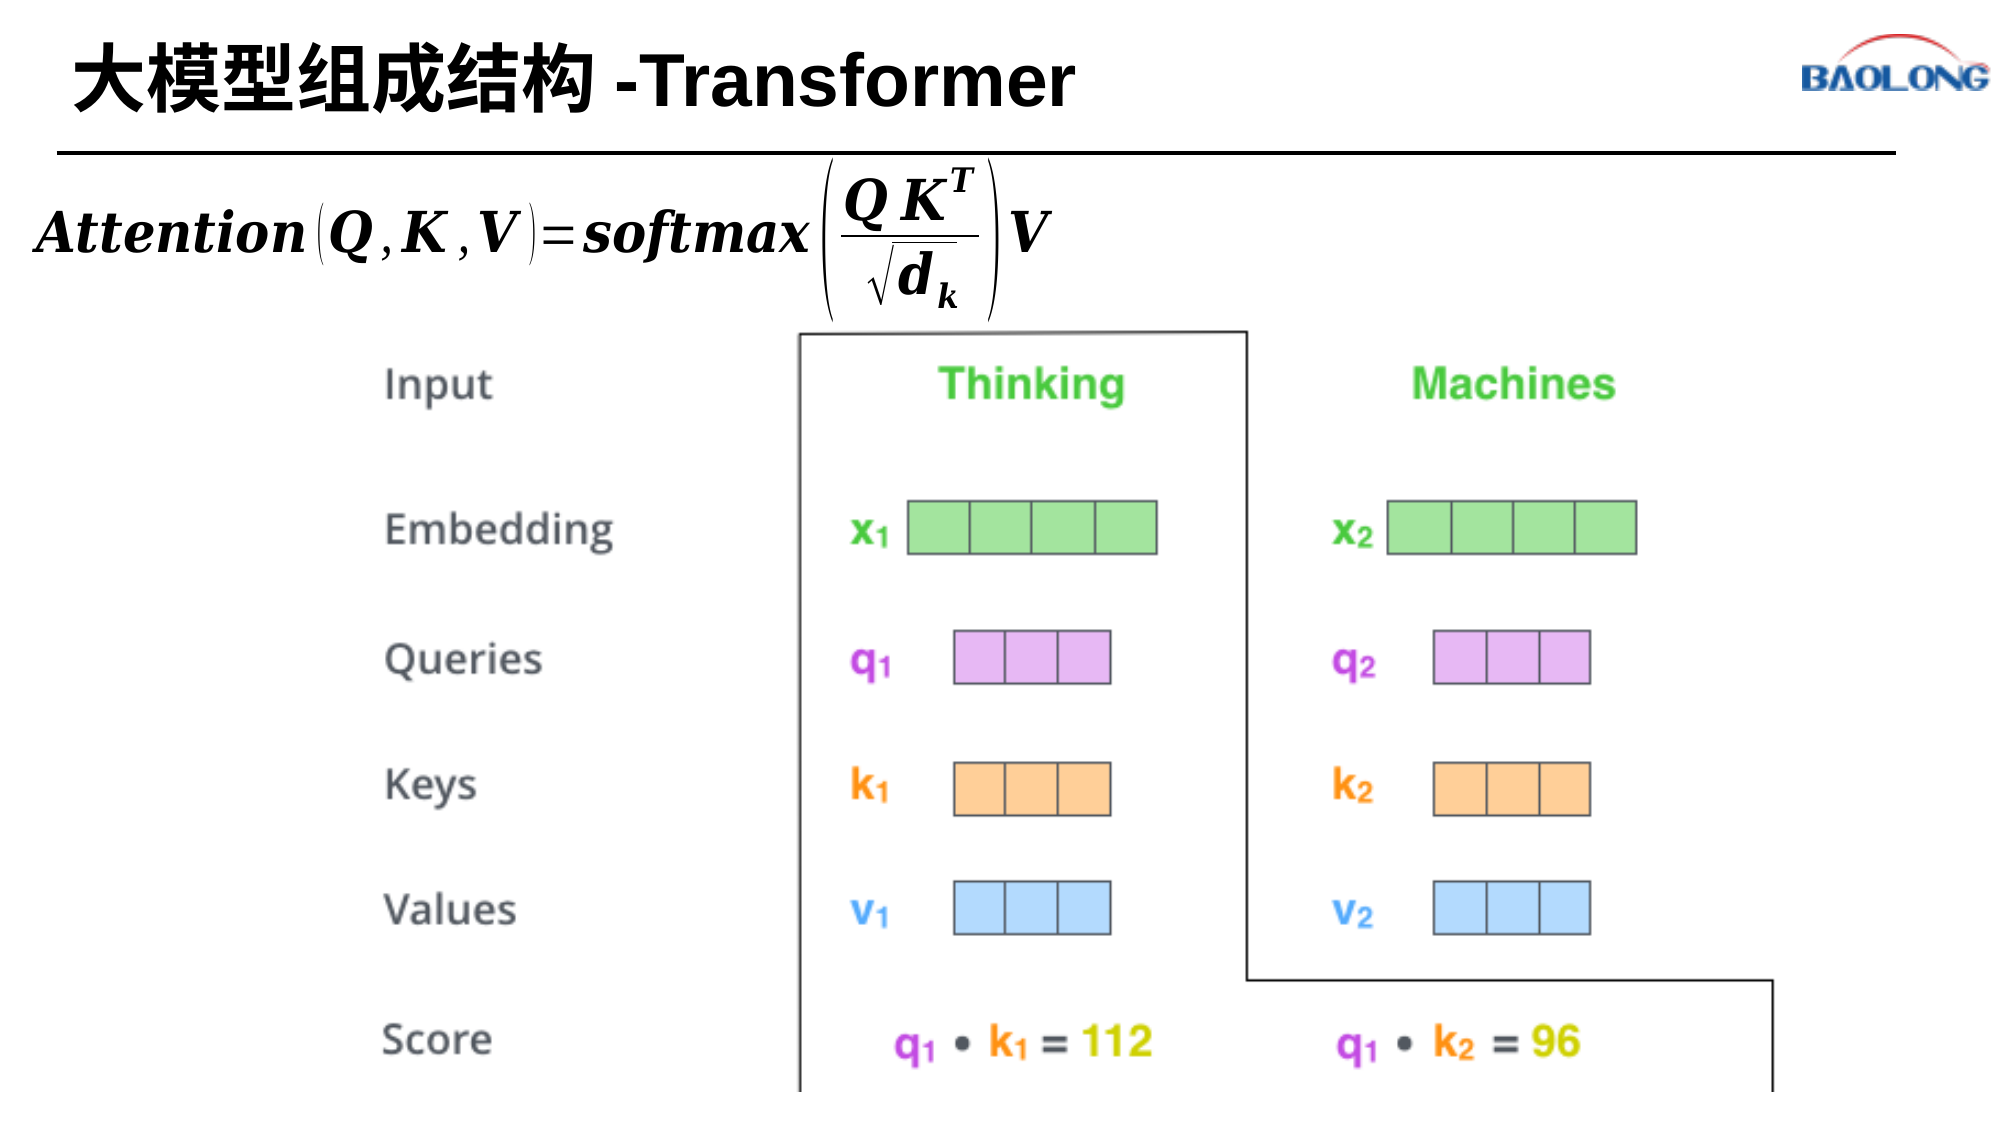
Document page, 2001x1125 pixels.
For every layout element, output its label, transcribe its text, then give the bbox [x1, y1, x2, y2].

picture [1802, 34, 1993, 91]
text_box 大模型组成结构-Transformer [56, 24, 1116, 153]
picture [307, 304, 1814, 1092]
